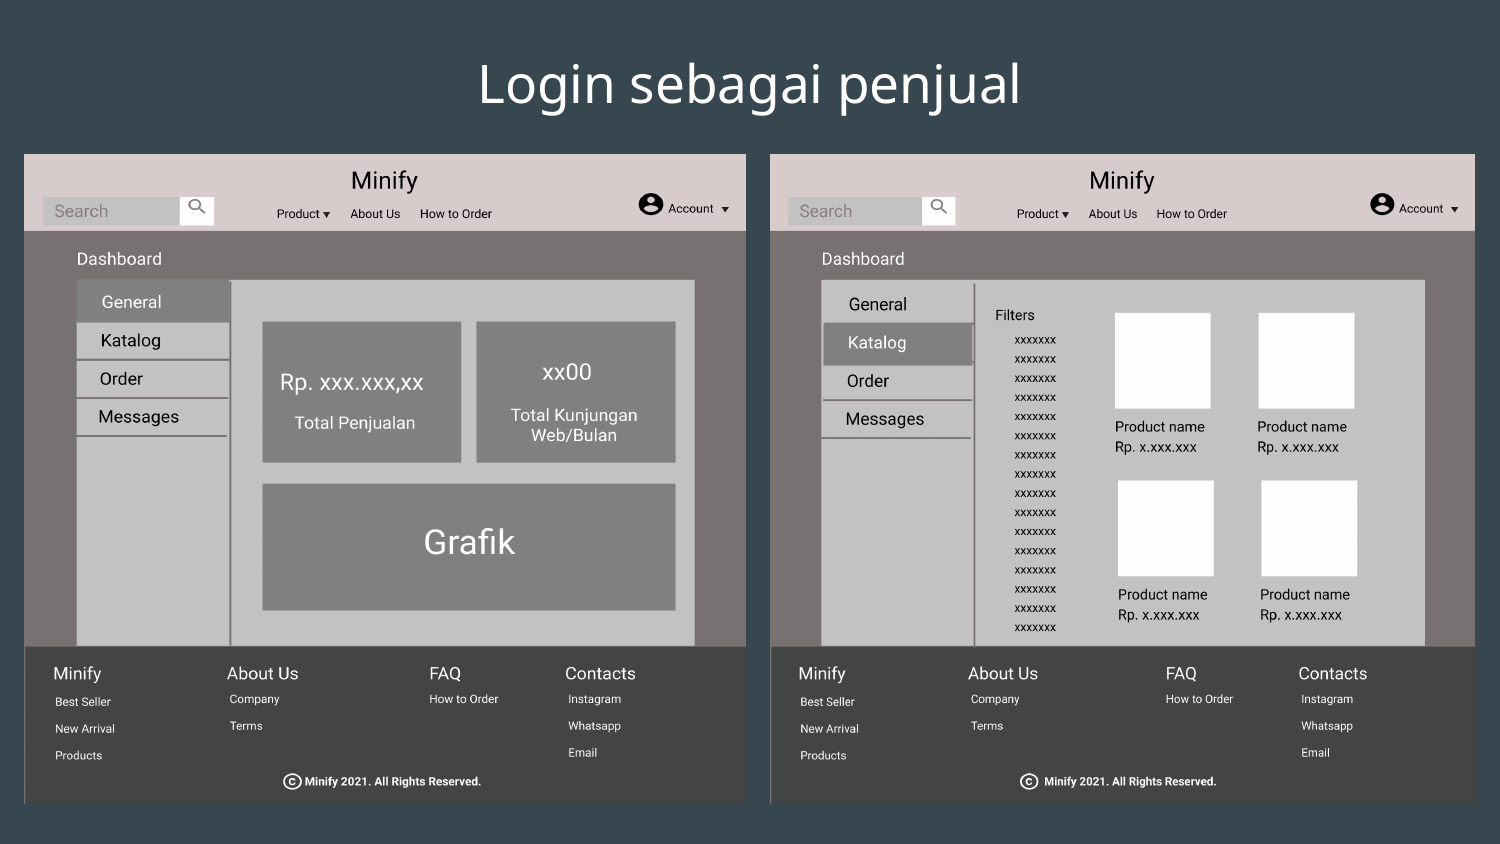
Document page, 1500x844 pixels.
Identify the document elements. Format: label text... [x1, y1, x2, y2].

picture [24, 154, 746, 805]
title Login sebagai penjual [51, 35, 1449, 130]
picture [770, 154, 1476, 805]
